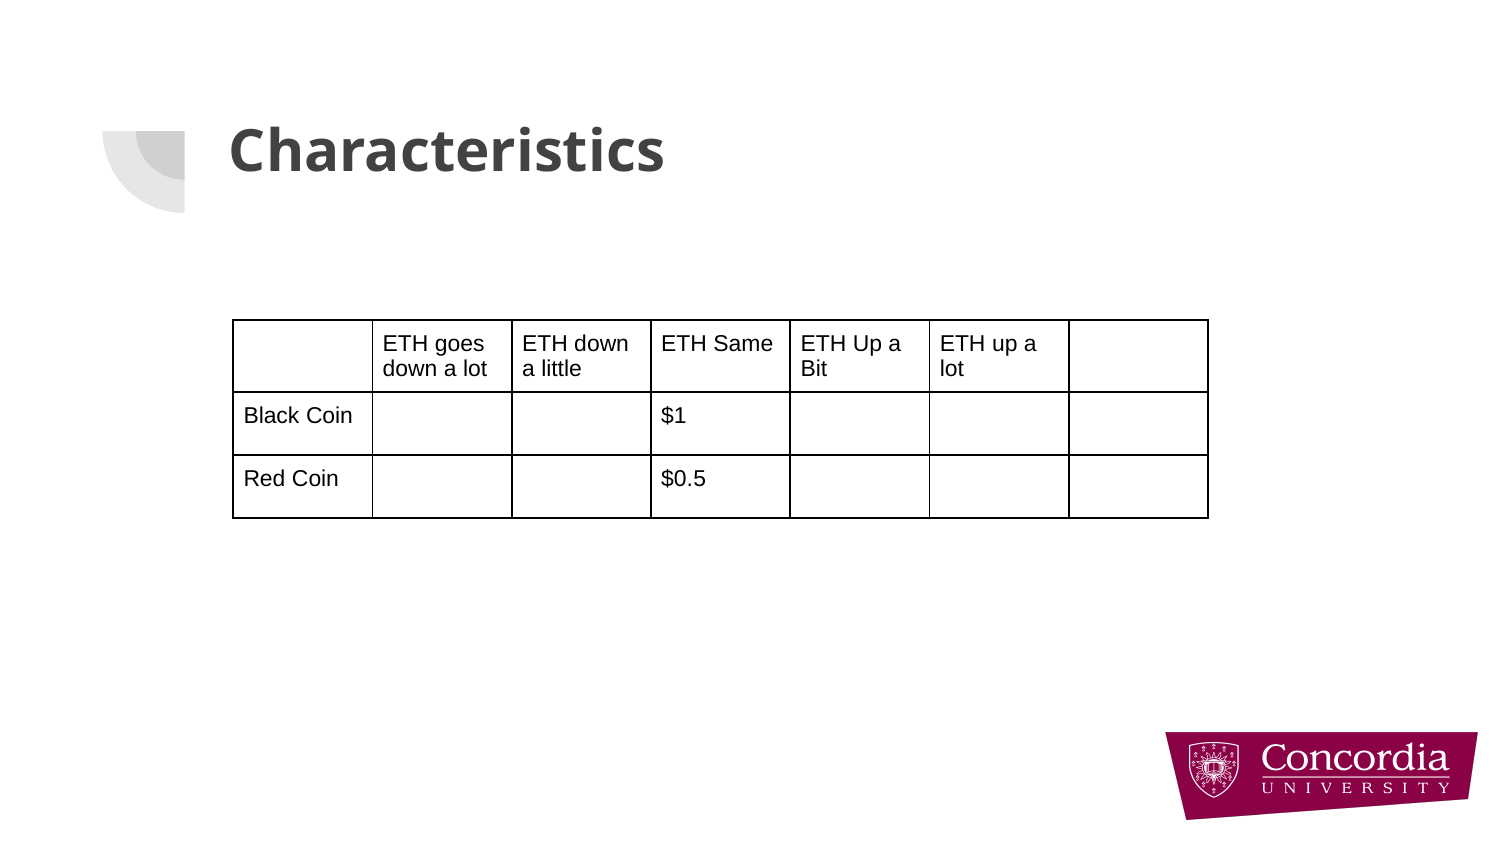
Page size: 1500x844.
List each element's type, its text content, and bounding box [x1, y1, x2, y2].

table_cell [373, 393, 511, 454]
table_cell Red Coin [234, 456, 372, 517]
table_header [1070, 321, 1207, 391]
table_header [234, 321, 372, 391]
title Characteristics [213, 98, 1368, 263]
table_cell $1 [652, 393, 789, 454]
table_cell [930, 393, 1068, 454]
table_header ETH down a little [513, 321, 650, 391]
table_cell $0.5 [652, 456, 789, 517]
table_cell [791, 456, 929, 517]
table_header ETH goes down a lot [373, 321, 511, 391]
table_cell [930, 456, 1068, 517]
table_cell [1070, 393, 1207, 454]
table_cell [513, 393, 650, 454]
table_cell Black Coin [234, 393, 372, 454]
table_cell [373, 456, 511, 517]
table_cell [791, 393, 929, 454]
table_header ETH Same [652, 321, 789, 391]
table_cell [513, 456, 650, 517]
picture [1149, 624, 1493, 844]
table_header ETH Up a Bit [791, 321, 929, 391]
table_header ETH up a lot [930, 321, 1068, 391]
table_cell [1070, 456, 1207, 517]
